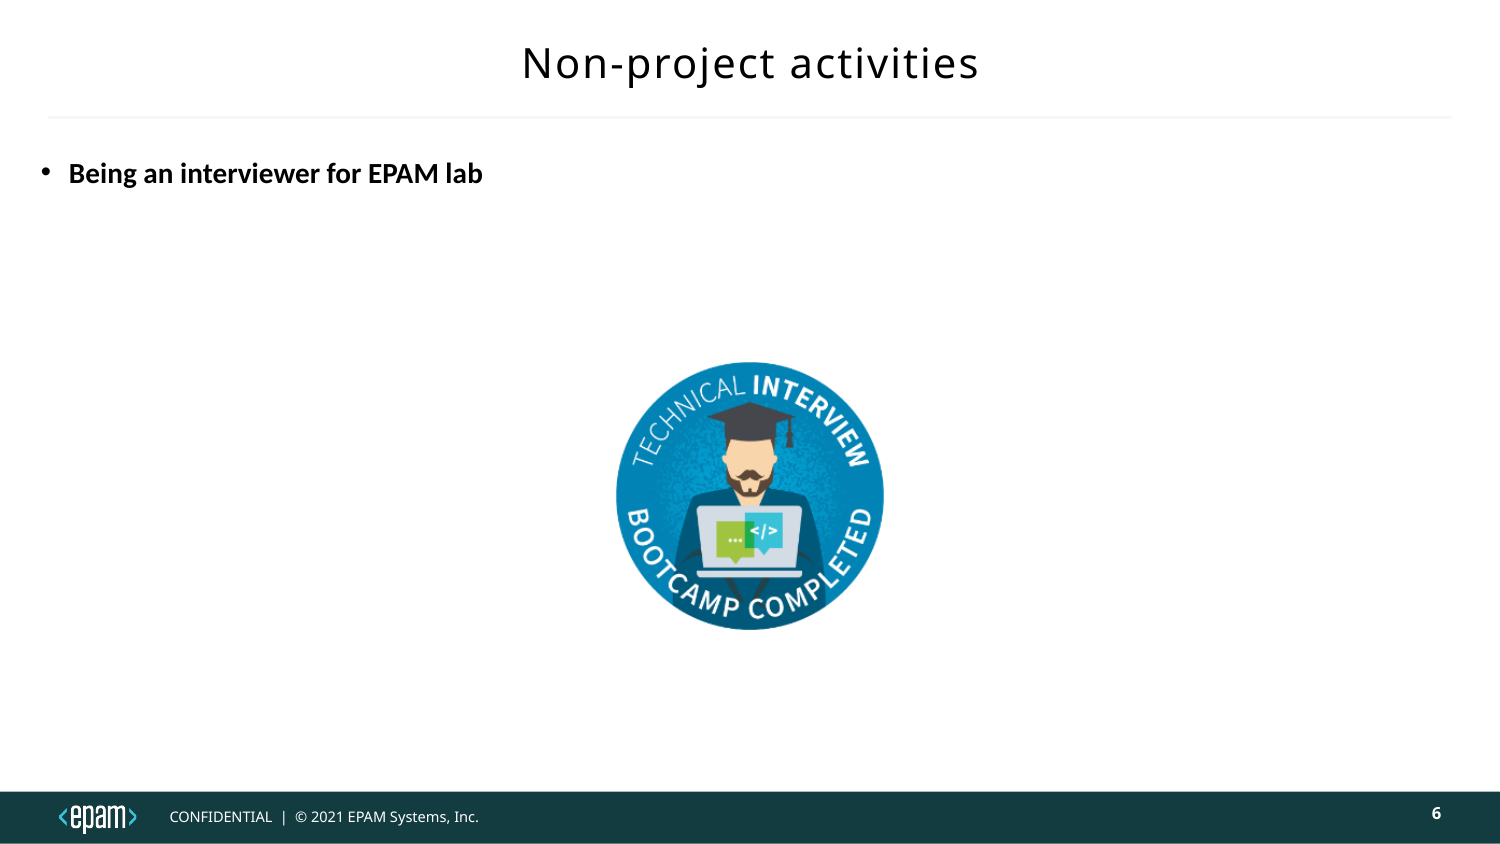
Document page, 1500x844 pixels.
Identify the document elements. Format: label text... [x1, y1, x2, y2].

title Non-project activities [59, 37, 1442, 87]
slide_number 6 [1216, 791, 1442, 844]
picture [577, 323, 923, 669]
list Being an interviewer for EPAM lab [40, 155, 1424, 769]
